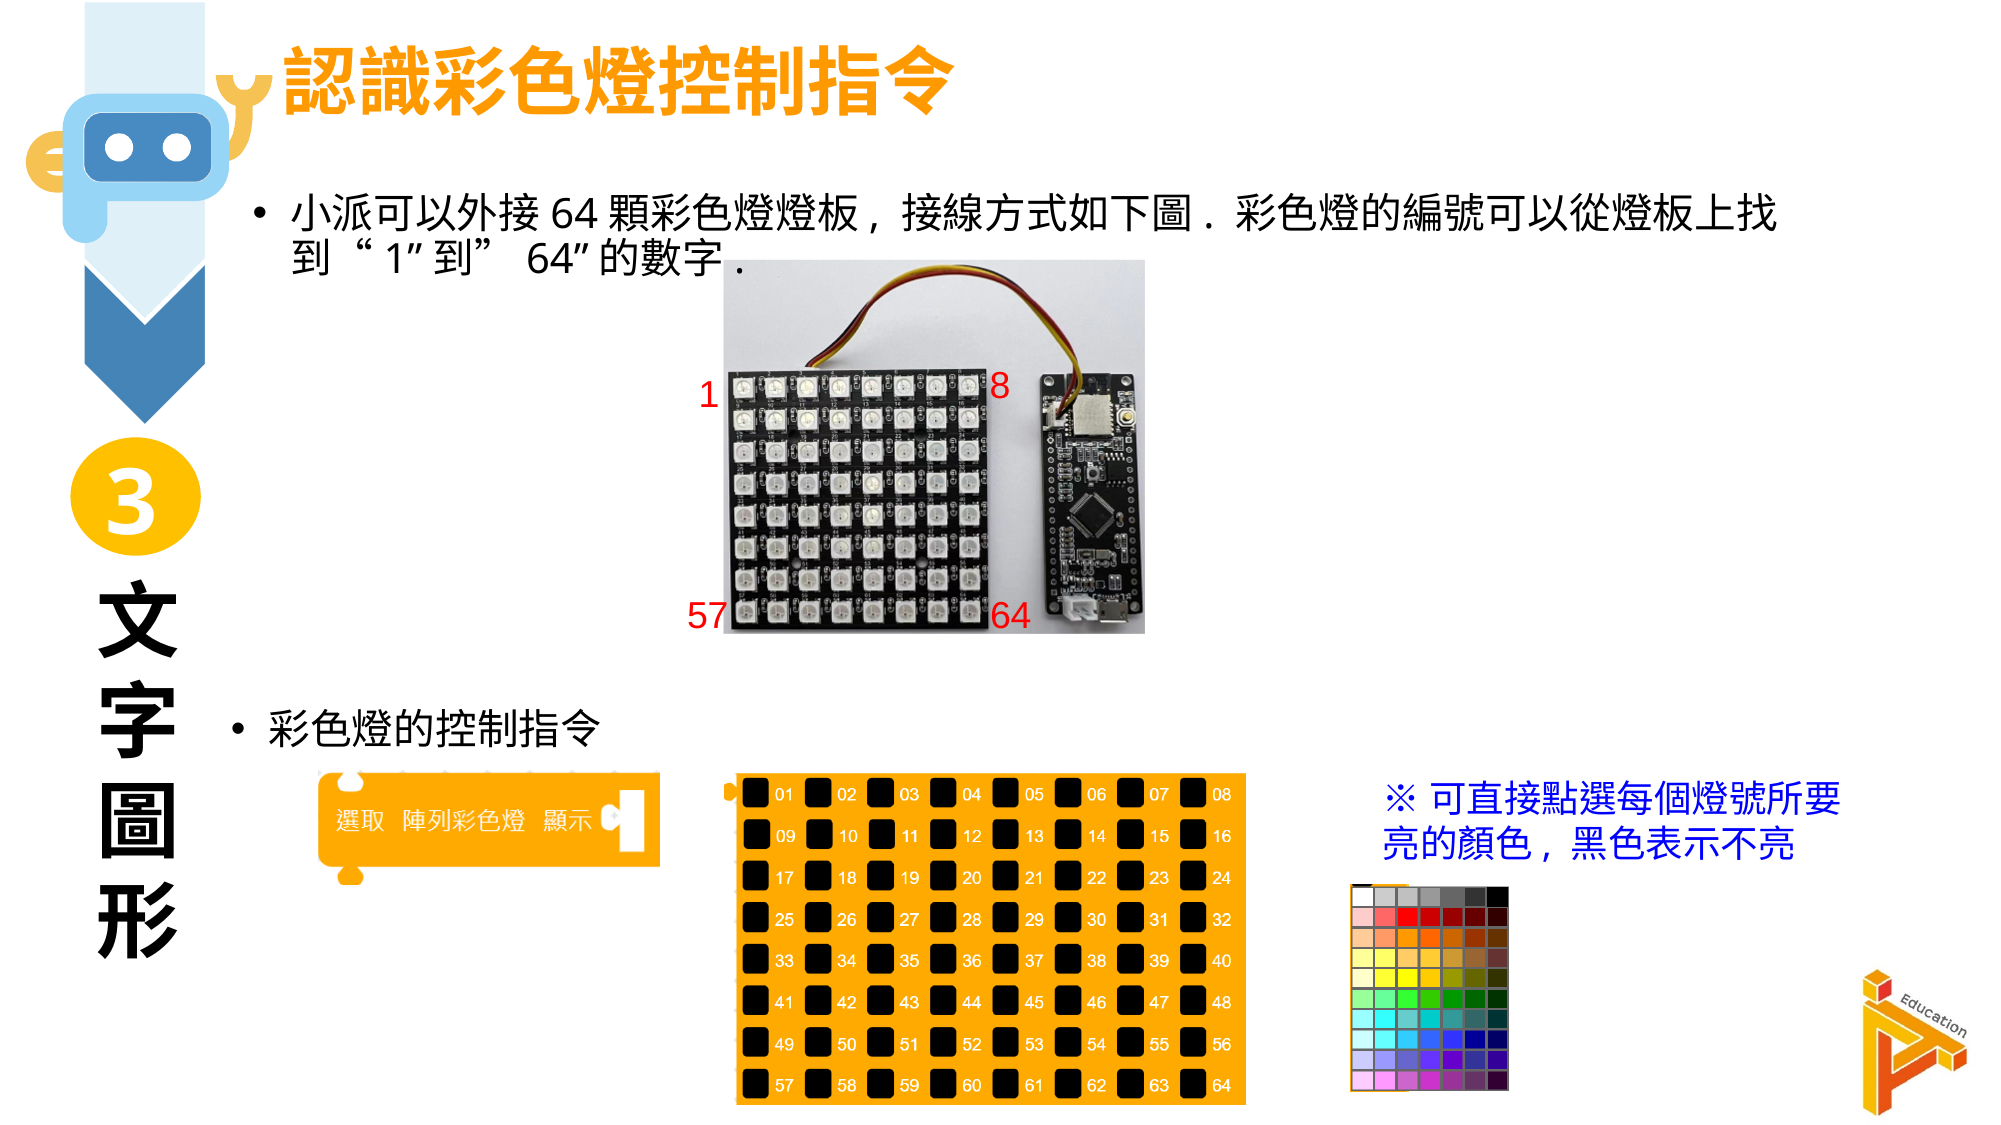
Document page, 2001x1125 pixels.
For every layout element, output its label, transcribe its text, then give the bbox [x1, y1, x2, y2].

text_box 小派可以外接64顆彩色燈燈板, 接線方式如下圖. 彩色燈的編號可以從燈板上找到“1”到”64”的數字. [237, 184, 1930, 304]
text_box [70, 435, 201, 562]
text_box 彩色燈的控制指令 [255, 701, 1908, 804]
text_box 認識彩色燈控制指令 [267, 26, 1246, 132]
picture [724, 235, 1145, 658]
text_box 1 [683, 363, 735, 423]
text_box ※可直接點選每個燈號所要亮的顏色, 黑色表示不亮 [1368, 767, 1877, 873]
picture [1350, 884, 1509, 1092]
picture [724, 773, 1246, 1105]
text_box 57 [672, 583, 744, 644]
text_box 文 字 圖 形 [22, 561, 255, 976]
picture [1833, 959, 1999, 1125]
picture [318, 770, 660, 885]
